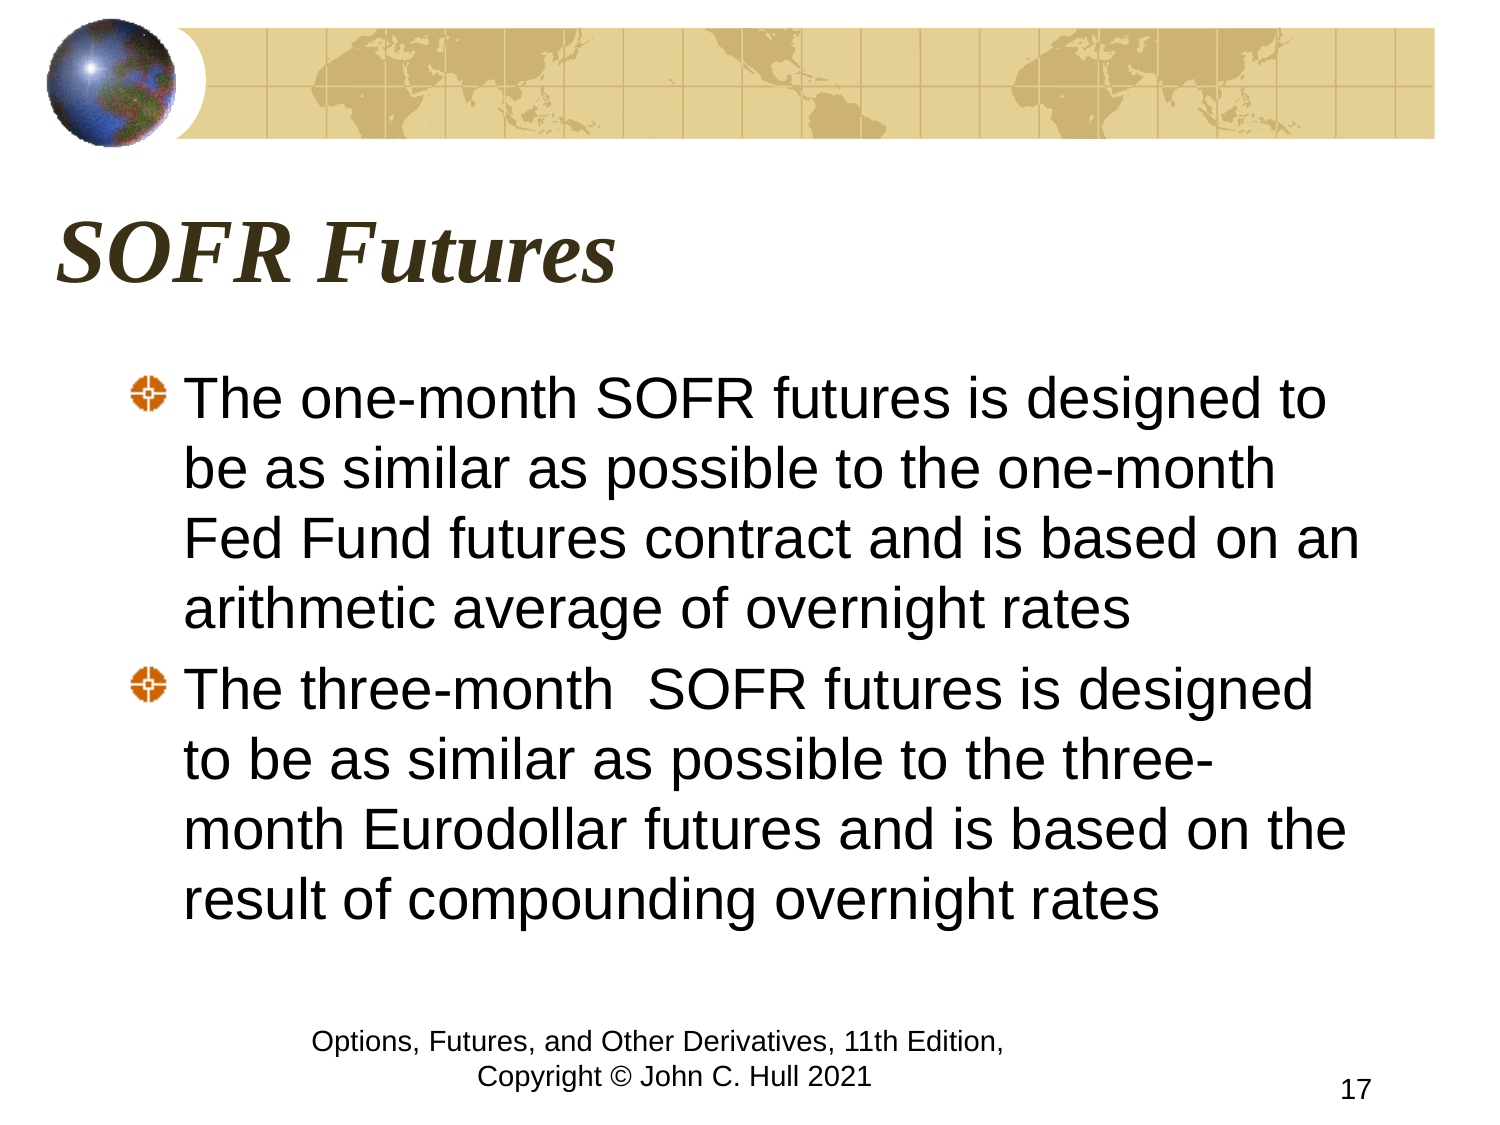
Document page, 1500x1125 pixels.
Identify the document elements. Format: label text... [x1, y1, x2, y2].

footer Options, Futures, and Other Derivatives, 11th Edition, Copyright © John C. Hull 2021 [262, 1024, 1088, 1101]
picture [127, 665, 169, 707]
slide_number 17 [1074, 1037, 1388, 1113]
picture [42, 14, 190, 151]
title SOFR Futures [40, 152, 1316, 341]
list The one-month SOFR futures is designed to be as similar as possible to the one-month Fed Fund futures contract and is based on an arithmetic average of overnight rates The three-month SOFR futures is designed to be as similar as possible to the three-month Eurodollar futures and is based on the result of compounding overnight rates [112, 352, 1388, 1028]
picture [127, 374, 169, 416]
